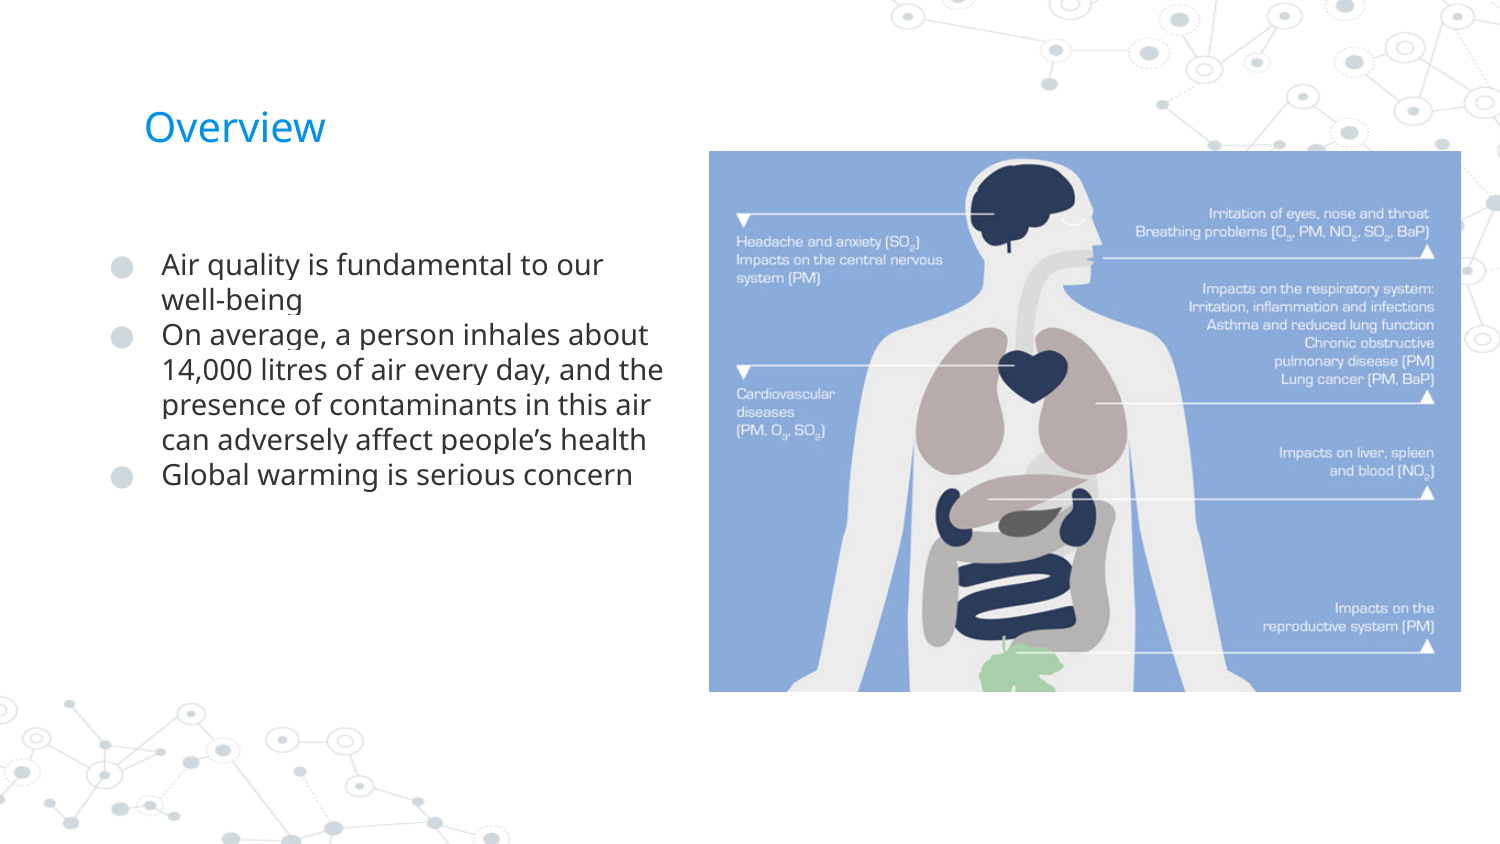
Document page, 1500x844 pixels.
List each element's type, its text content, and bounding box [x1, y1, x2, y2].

picture [0, 0, 1500, 844]
title Overview [128, 50, 1372, 166]
list Air quality is fundamental to our well-being On average, a person inhales about 14,000 litres of air every day, and the presence of contaminants in this air can adversely affect people’s health Global warming is serious concern [71, 231, 690, 656]
